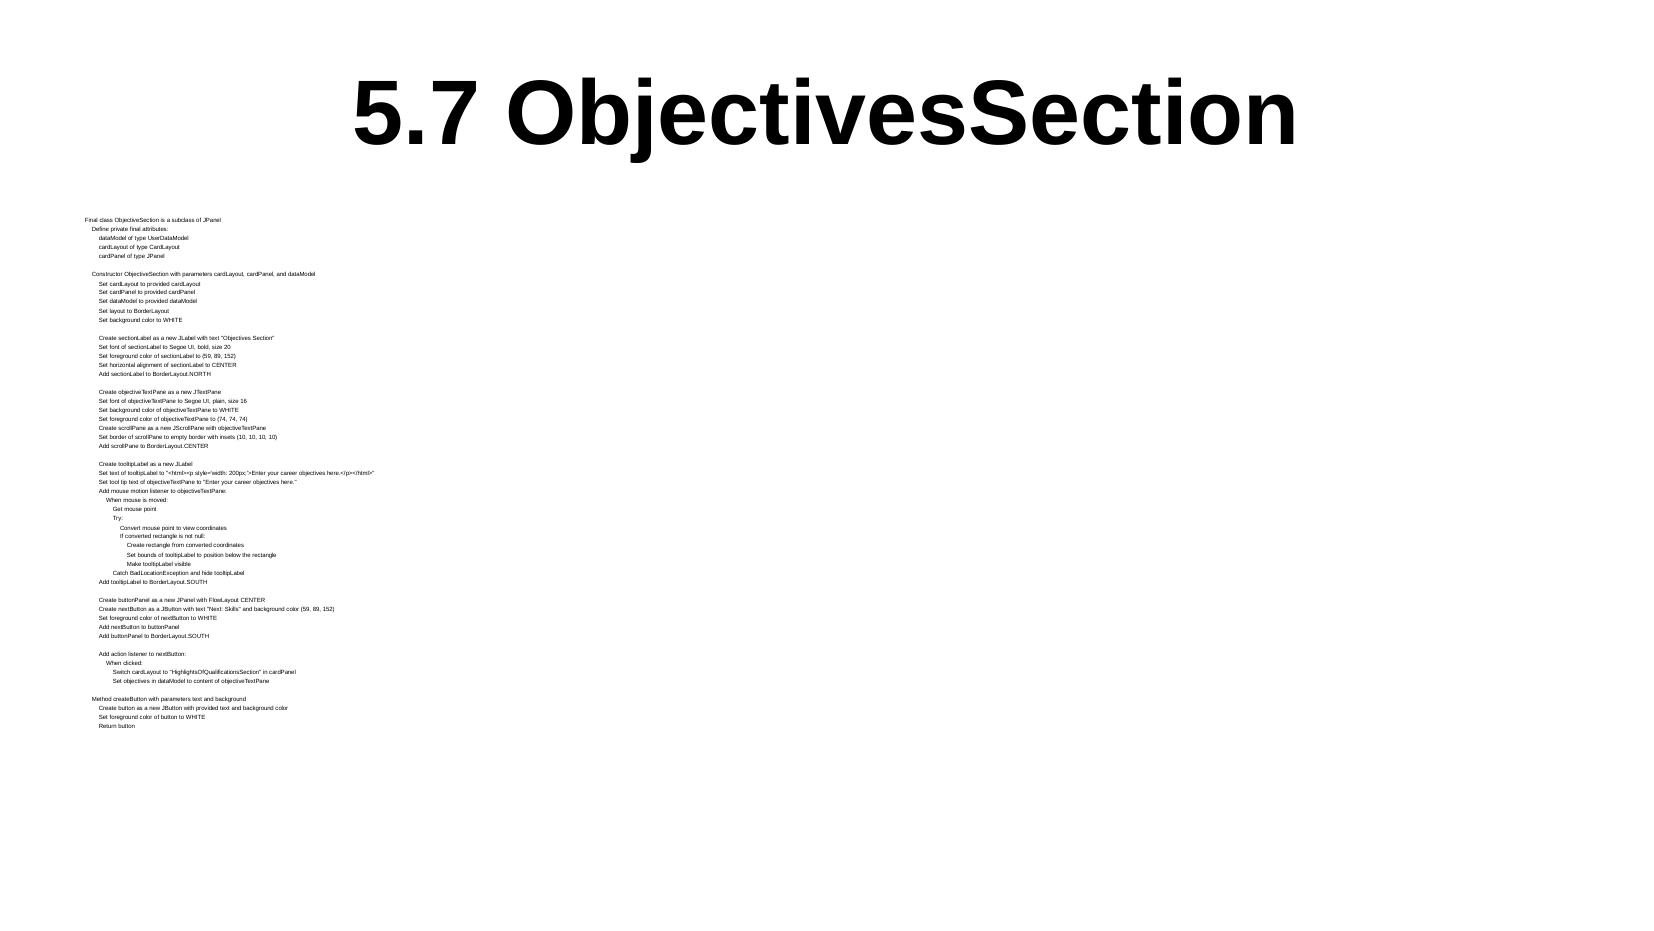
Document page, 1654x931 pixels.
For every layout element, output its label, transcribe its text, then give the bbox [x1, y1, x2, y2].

list Final class ObjectiveSection is a subclass of JPanel Define private final attributes: dataModel of type UserDataModel cardLayout of type CardLayout cardPanel of type JPanel Constructor ObjectiveSection with parameters cardLayout, cardPanel, and dataModel Set cardLayout to provided cardLayout Set cardPanel to provided cardPanel Set dataModel to provided dataModel Set layout to BorderLayout Set background color to WHITE Create sectionLabel as a new JLabel with text "Objectives Section" Set font of sectionLabel to Segoe UI, bold, size 20 Set foreground color of sectionLabel to (59, 89, 152) Set horizontal alignment of sectionLabel to CENTER Add sectionLabel to BorderLayout.NORTH Create objectiveTextPane as a new JTextPane Set font of objectiveTextPane to Segoe UI, plain, size 16 Set background color of objectiveTextPane to WHITE Set foreground color of objectiveTextPane to (74, 74, 74) Create scrollPane as a new JScrollPane with objectiveTextPane Set border of scrollPane to empty border with insets (10, 10, 10, 10) Add scrollPane to BorderLayout.CENTER Create tooltipLabel as a new JLabel Set text of tooltipLabel to "<html><p style='width: 200px;'>Enter your career objectives here.</p></html>" Set tool tip text of objectiveTextPane to "Enter your career objectives here." Add mouse motion listener to objectiveTextPane: When mouse is moved: Get mouse point Try: Convert mouse point to view coordinates If converted rectangle is not null: Create rectangle from converted coordinates Set bounds of tooltipLabel to position below the rectangle Make tooltipLabel visible Catch BadLocationException and hide tooltipLabel Add tooltipLabel to BorderLayout.SOUTH Create buttonPanel as a new JPanel with FlowLayout CENTER Create nextButton as a JButton with text "Next: Skills" and background color (59, 89, 152) Set foreground color of nextButton to WHITE Add nextButton to buttonPanel Add buttonPanel to BorderLayout.SOUTH Add action listener to nextButton: When clicked: Switch cardLayout to "HighlightsOfQualificationsSection" in cardPanel Set objectives in dataModel to content of objectiveTextPane Method createButton with parameters text and background Create button as a new JButton with provided text and background color Set foreground color of button to WHITE Return button [82, 217, 1571, 757]
title 5.7 ObjectivesSection [82, 37, 1571, 193]
